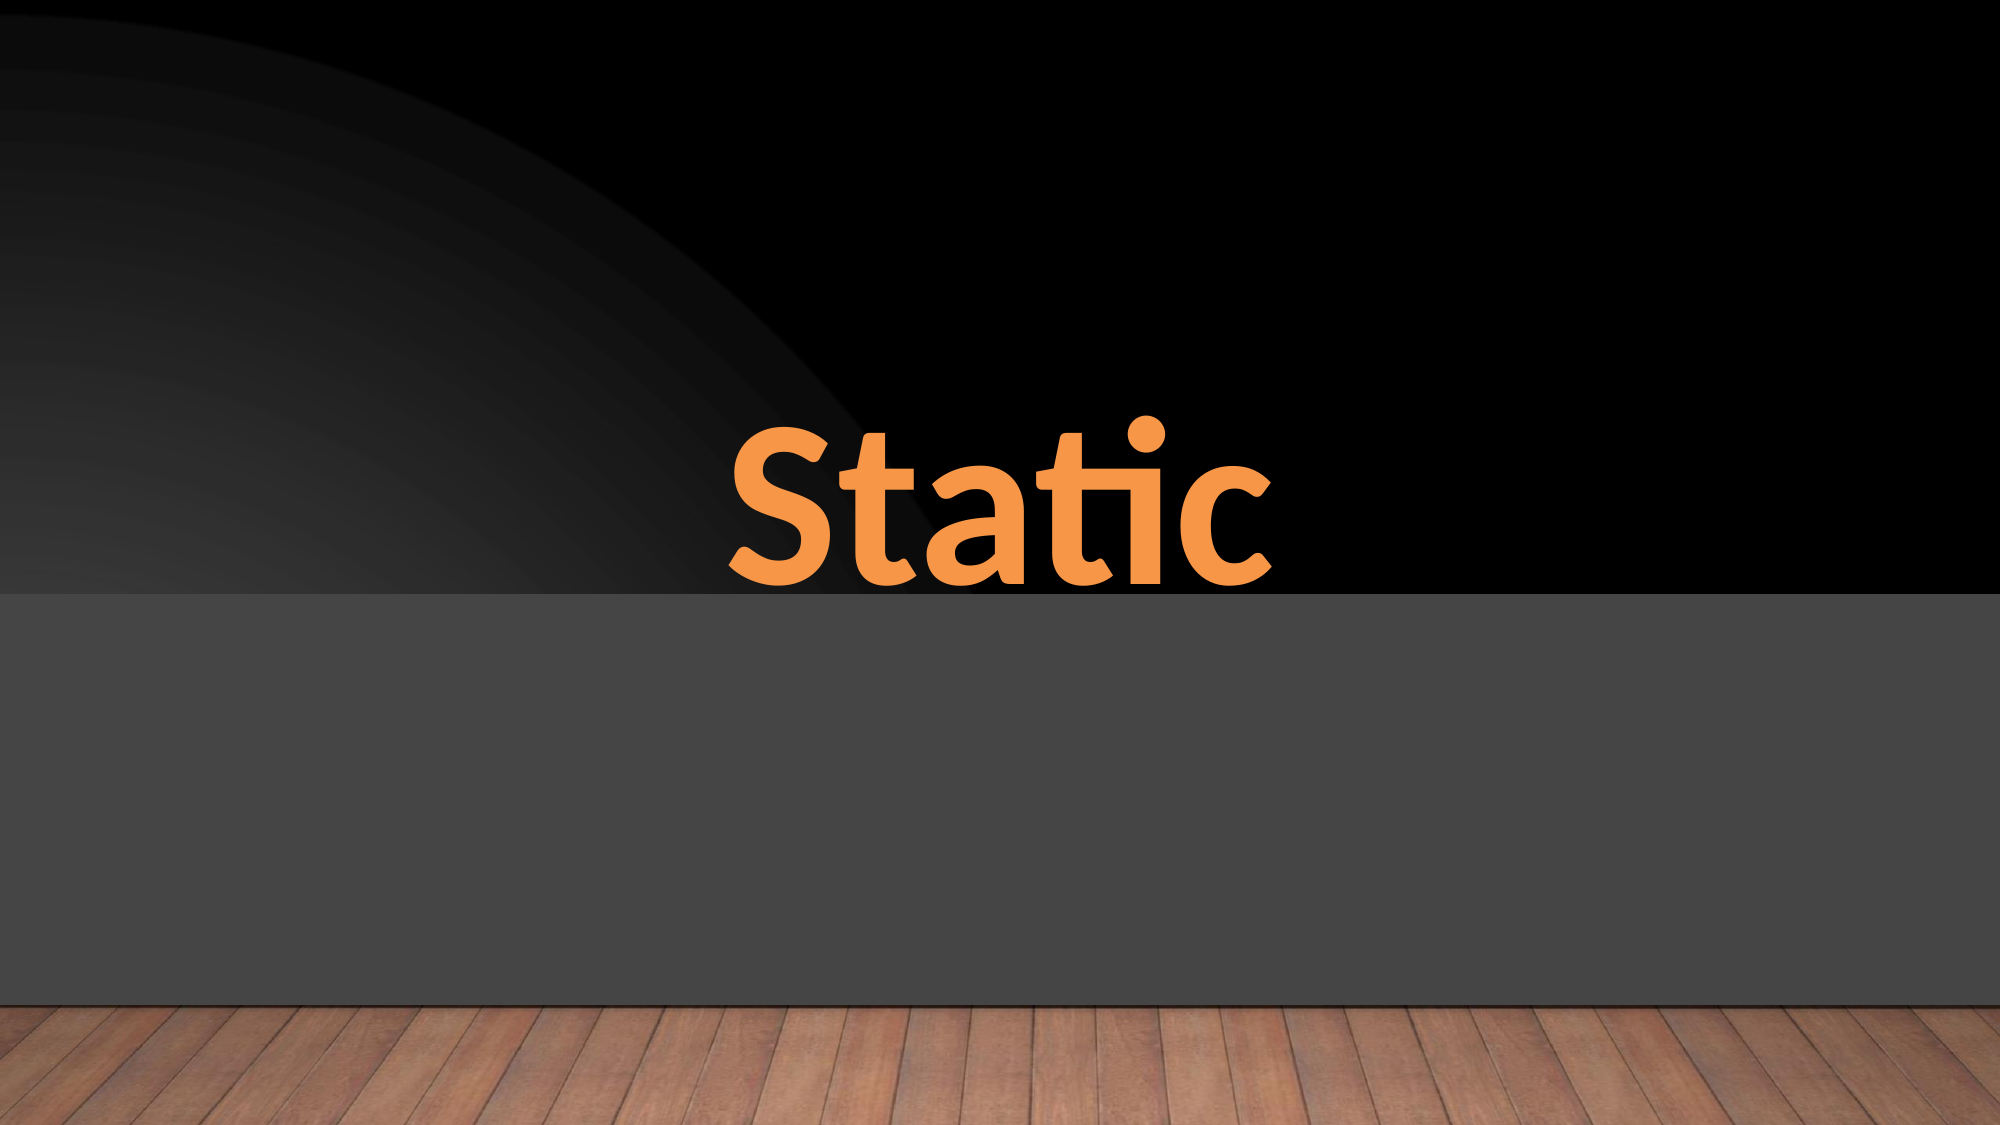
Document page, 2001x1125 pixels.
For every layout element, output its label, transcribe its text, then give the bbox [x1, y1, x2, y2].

text_box Static [709, 337, 1291, 640]
picture [0, 0, 2000, 1125]
